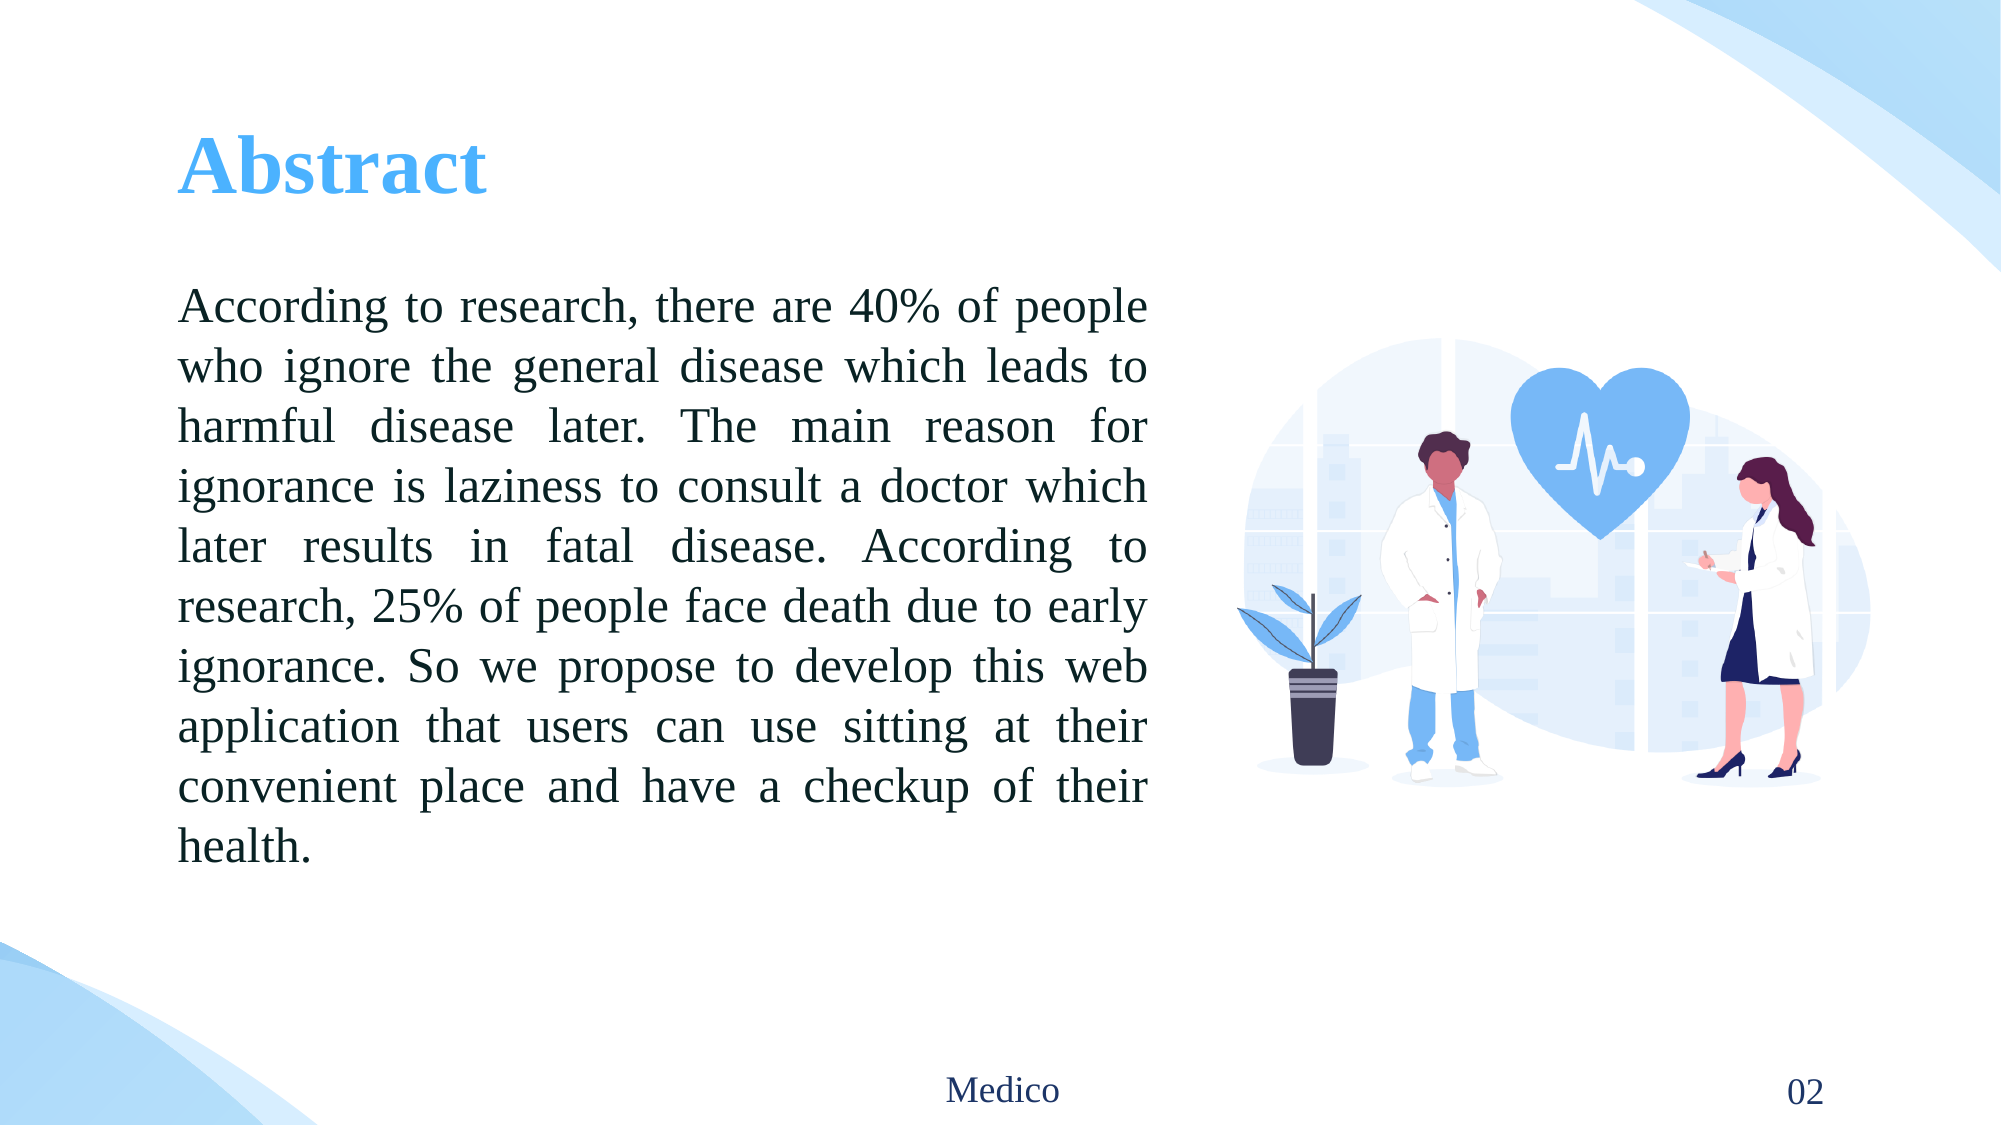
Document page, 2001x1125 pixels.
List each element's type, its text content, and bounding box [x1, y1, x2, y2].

text_box Medico [615, 1057, 1391, 1118]
list According to research, there are 40% of people who ignore the general disease which leads to harmful disease later. The main reason for ignorance is laziness to consult a doctor which later results in fatal disease. According to research, 25% of people face death due to early ignorance. So we propose to develop this web application that users can use sitting at their convenient place and have a checkup of their health. [157, 252, 1169, 934]
text_box 02 [1624, 1059, 1840, 1120]
title Abstract [157, 97, 1843, 223]
picture [1168, 292, 1939, 833]
